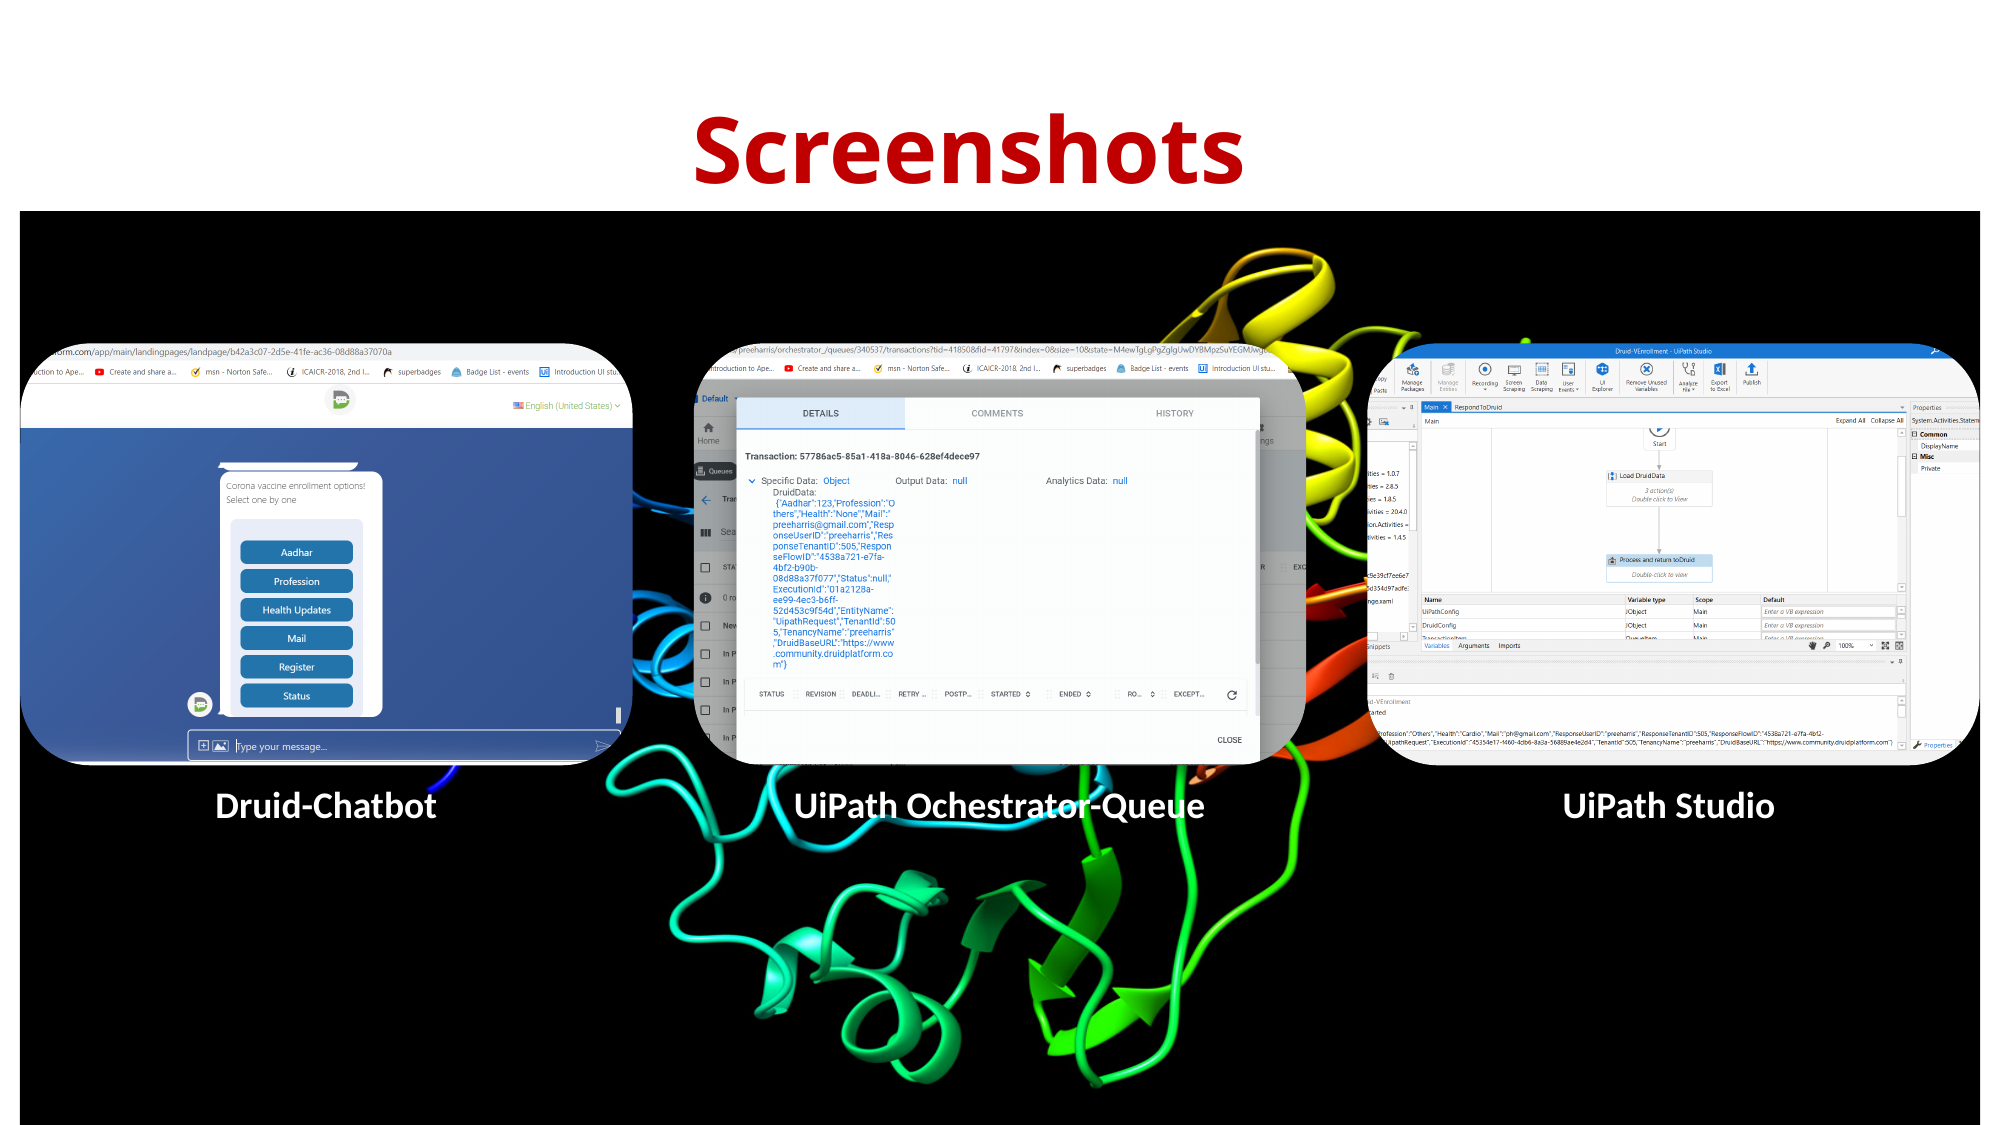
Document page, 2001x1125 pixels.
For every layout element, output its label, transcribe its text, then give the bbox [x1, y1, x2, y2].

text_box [19, 210, 1981, 1125]
title Screenshots [677, 0, 1758, 210]
